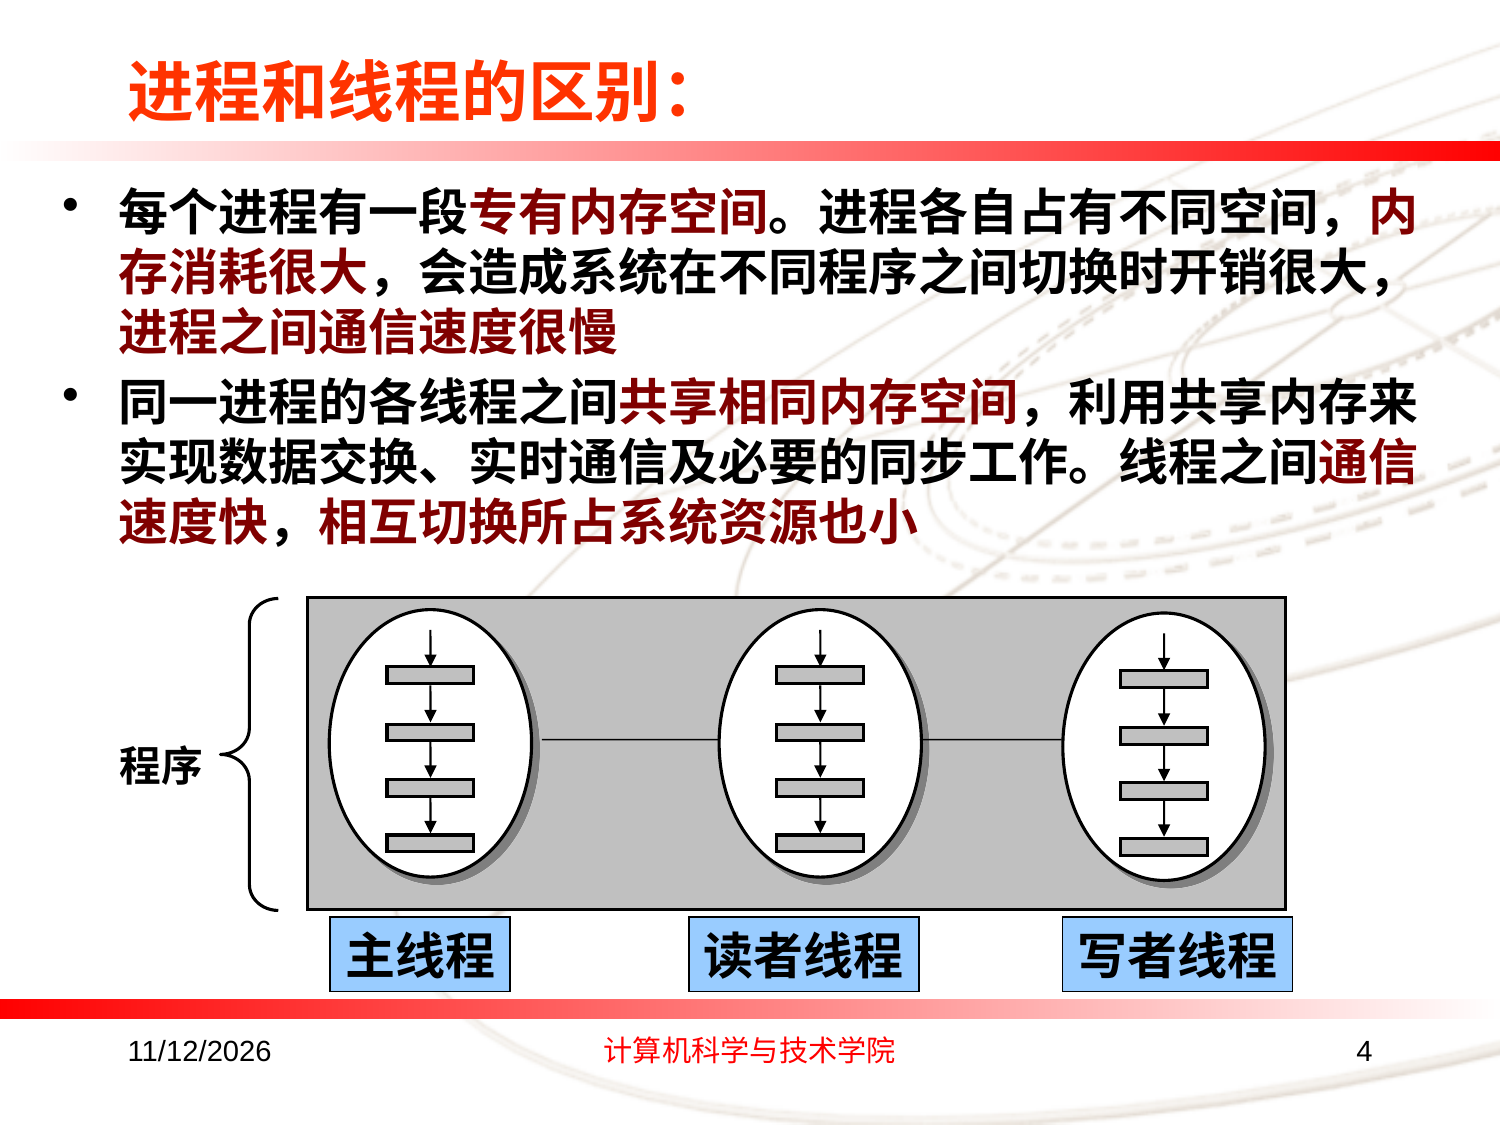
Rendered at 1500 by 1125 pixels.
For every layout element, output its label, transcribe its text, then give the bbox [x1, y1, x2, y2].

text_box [104, 597, 1294, 994]
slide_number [112, 1025, 425, 1100]
picture [0, 161, 1500, 999]
list 每个进程有一段专有内存空间。进程各自占有不同空间，内存消耗很大，会造成系统在不同程序之间切换时开销很大，进程之间通信速度很慢 同一进程的各线程之间共享相同内存空间，利用共享内存来实现数据交换、实时通信及必要的同步工作。线程之间通信速度快，相互切换所占系统资源也小 [47, 172, 1449, 765]
picture [0, 0, 1500, 142]
text_box 进程和线程的区别： [113, 42, 744, 138]
picture [0, 1018, 1500, 1125]
slide_number 4 [1074, 1025, 1388, 1100]
footer 计算机科学与技术学院 [512, 1025, 988, 1100]
